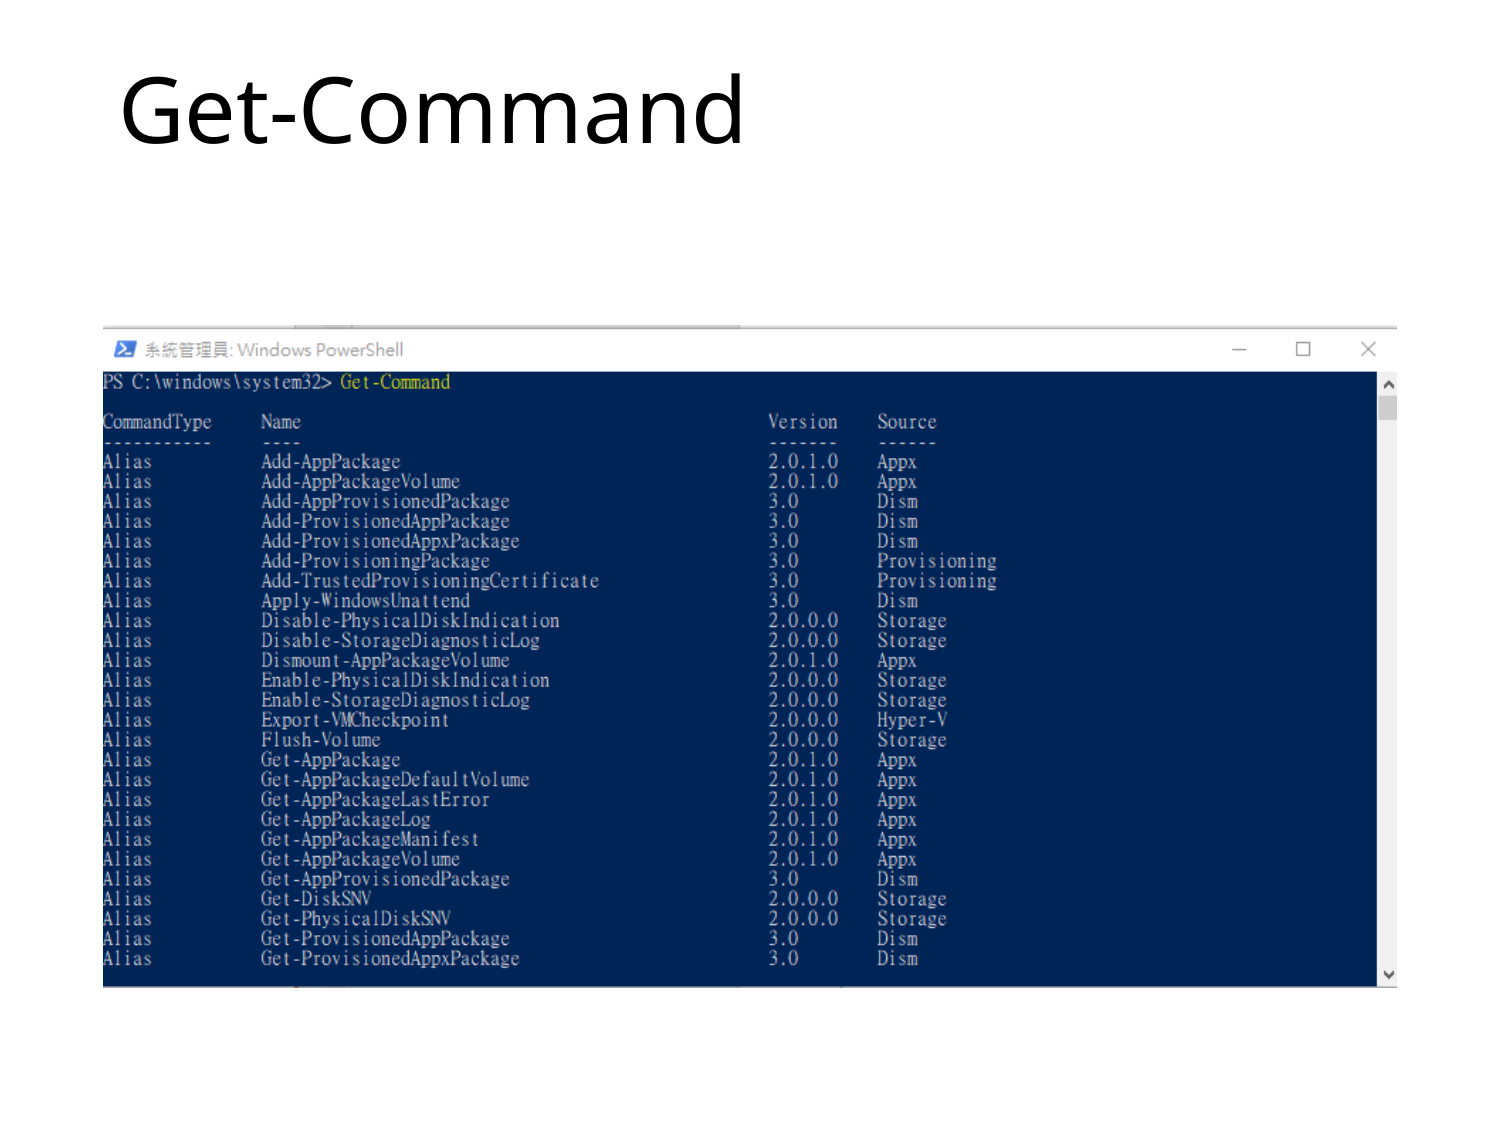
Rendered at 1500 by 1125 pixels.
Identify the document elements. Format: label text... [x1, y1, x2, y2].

title Get-Command [103, 59, 1397, 278]
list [103, 325, 1397, 988]
